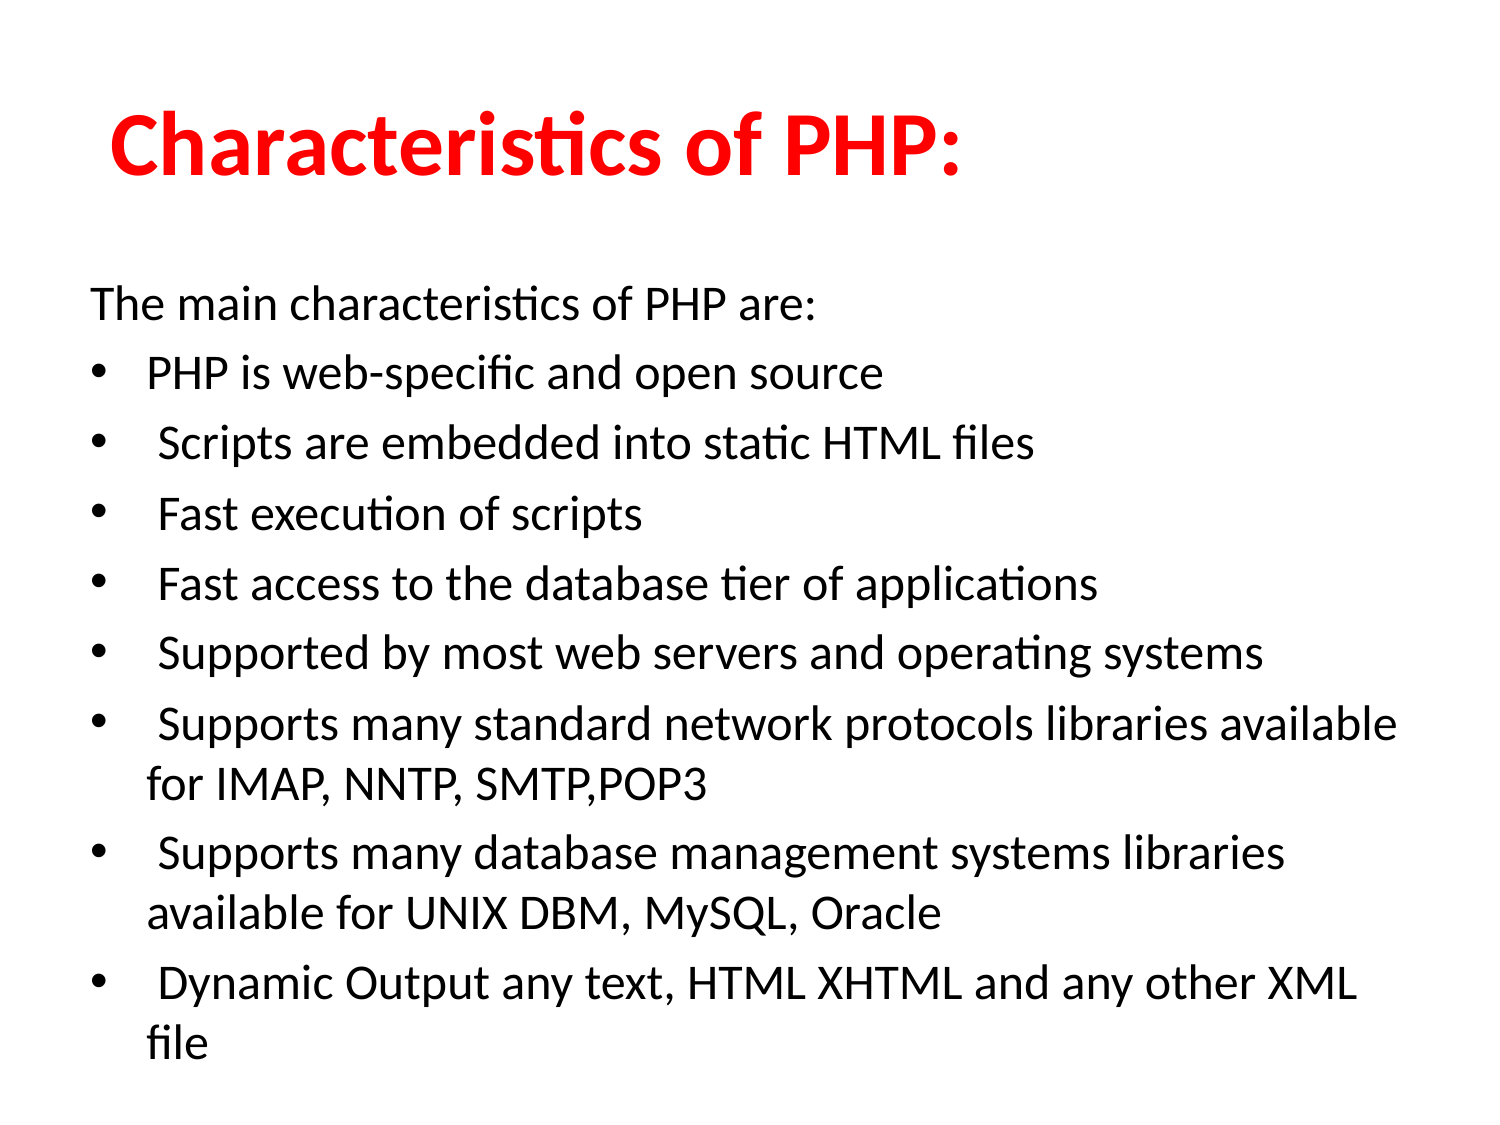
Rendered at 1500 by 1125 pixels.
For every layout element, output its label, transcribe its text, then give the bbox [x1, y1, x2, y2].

list The main characteristics of PHP are: PHP is web-specific and open source Scripts are embedded into static HTML files Fast execution of scripts Fast access to the database tier of applications Supported by most web servers and operating systems Supports many standard network protocols libraries available for IMAP, NNTP, SMTP,POP3 Supports many database management systems libraries available for UNIX DBM, MySQL, Oracle Dynamic Output any text, HTML XHTML and any other XML file [75, 262, 1425, 1088]
title Characteristics of PHP: [75, 45, 1425, 233]
